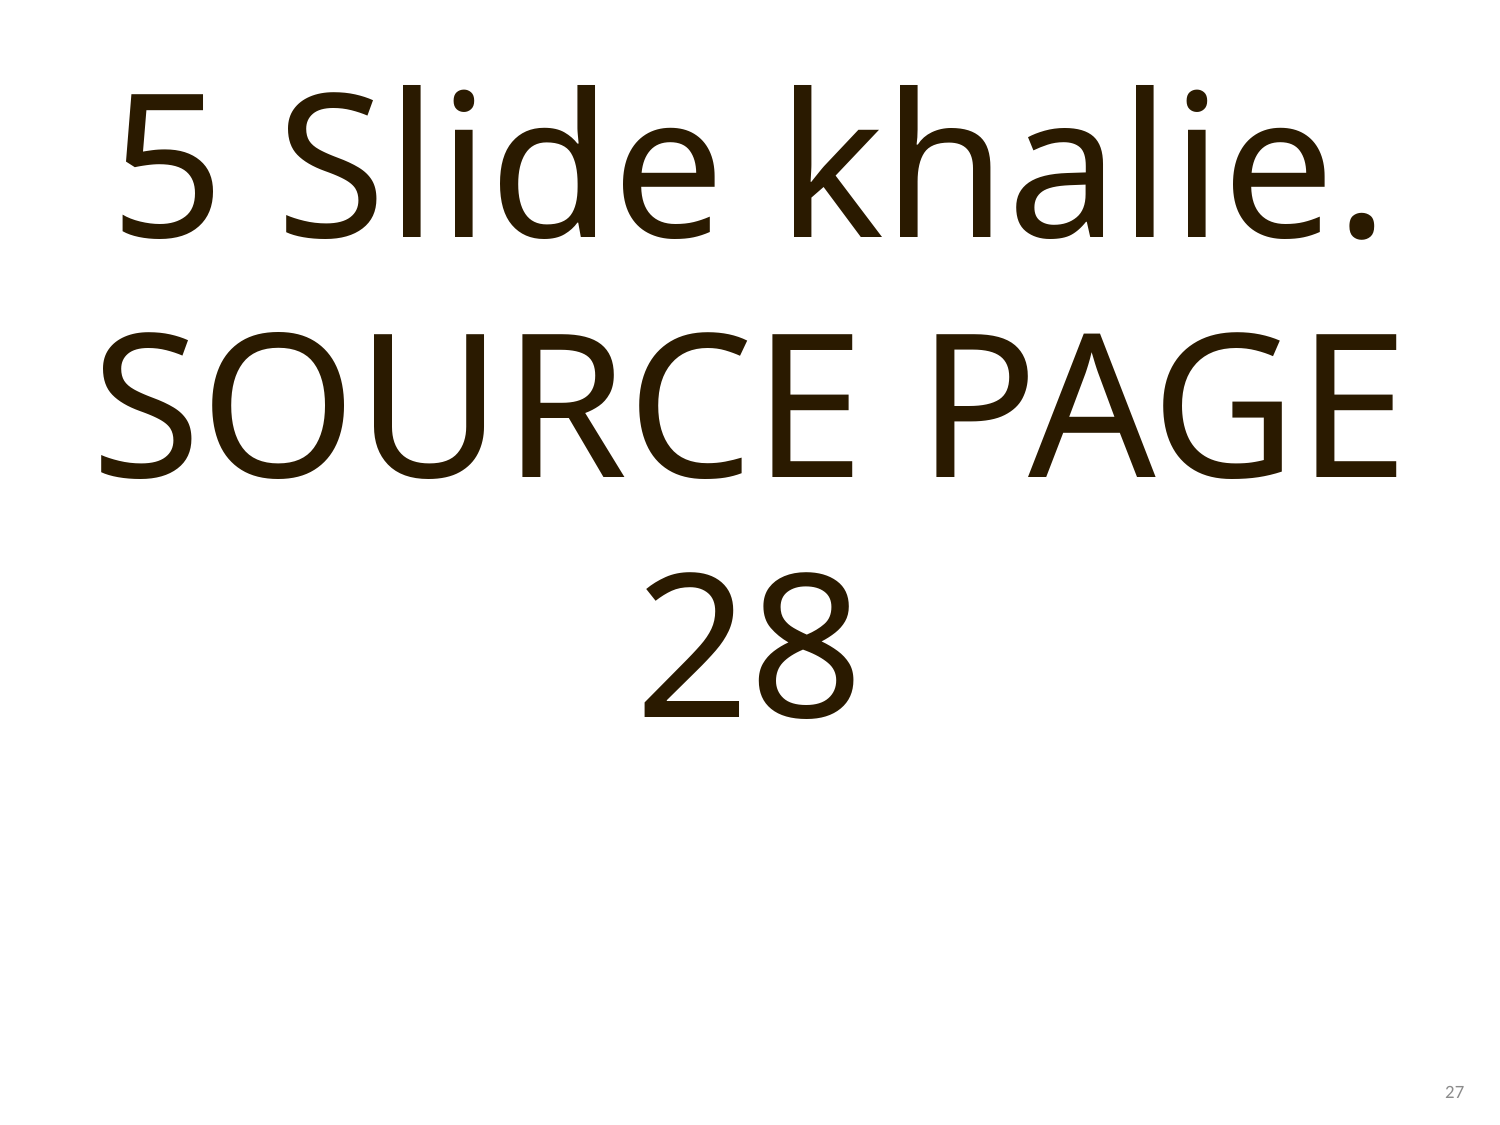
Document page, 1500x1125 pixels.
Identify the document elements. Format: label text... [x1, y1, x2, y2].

text_box 5 Slide khalie. SOURCE PAGE 28 [0, 30, 1500, 766]
